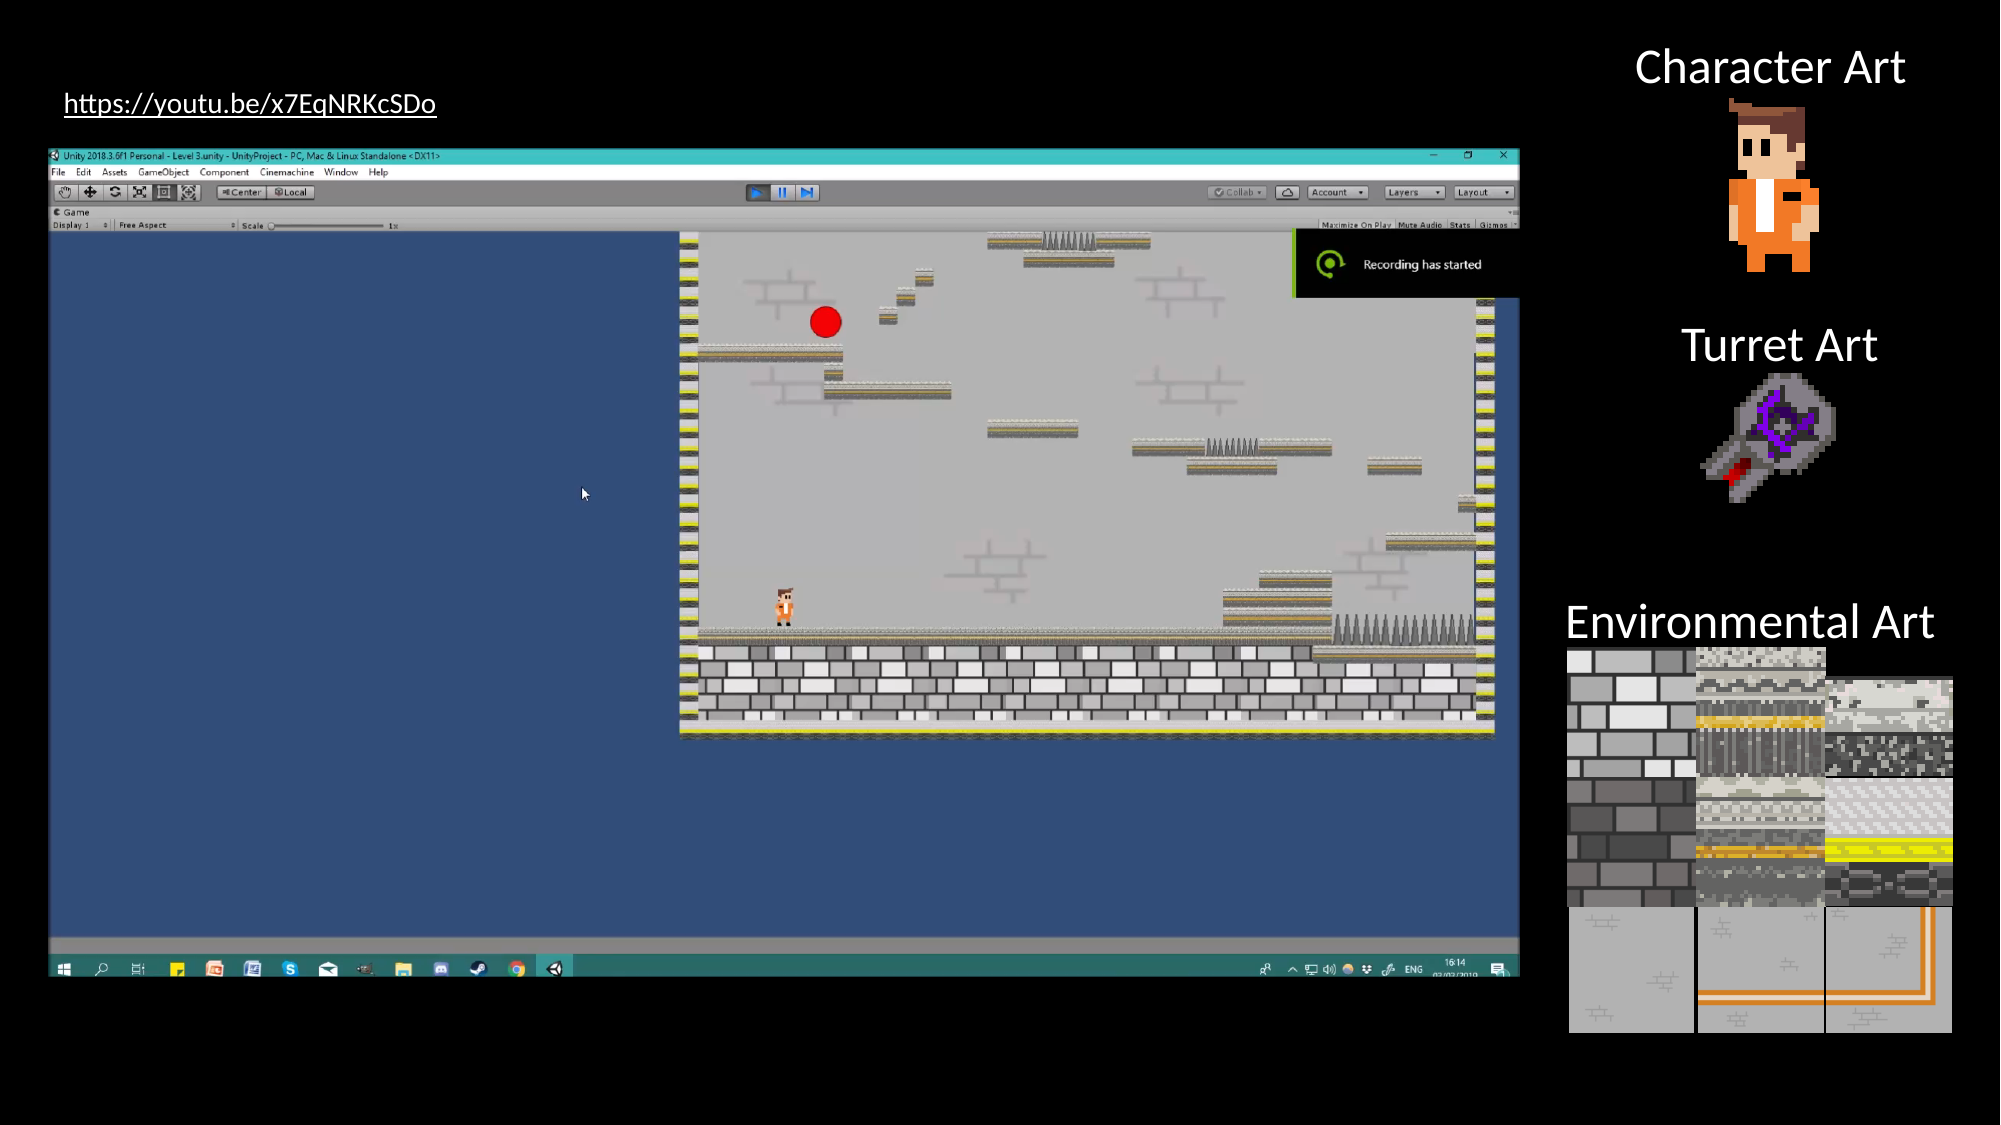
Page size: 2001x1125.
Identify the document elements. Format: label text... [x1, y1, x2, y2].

text_box Character Art [1619, 18, 1991, 77]
picture [1566, 631, 1953, 1034]
picture [48, 50, 2000, 977]
text_box Environmental Art [1550, 573, 1969, 631]
text_box https://youtu.be/x7EqNRKcSDo [48, 69, 1489, 128]
